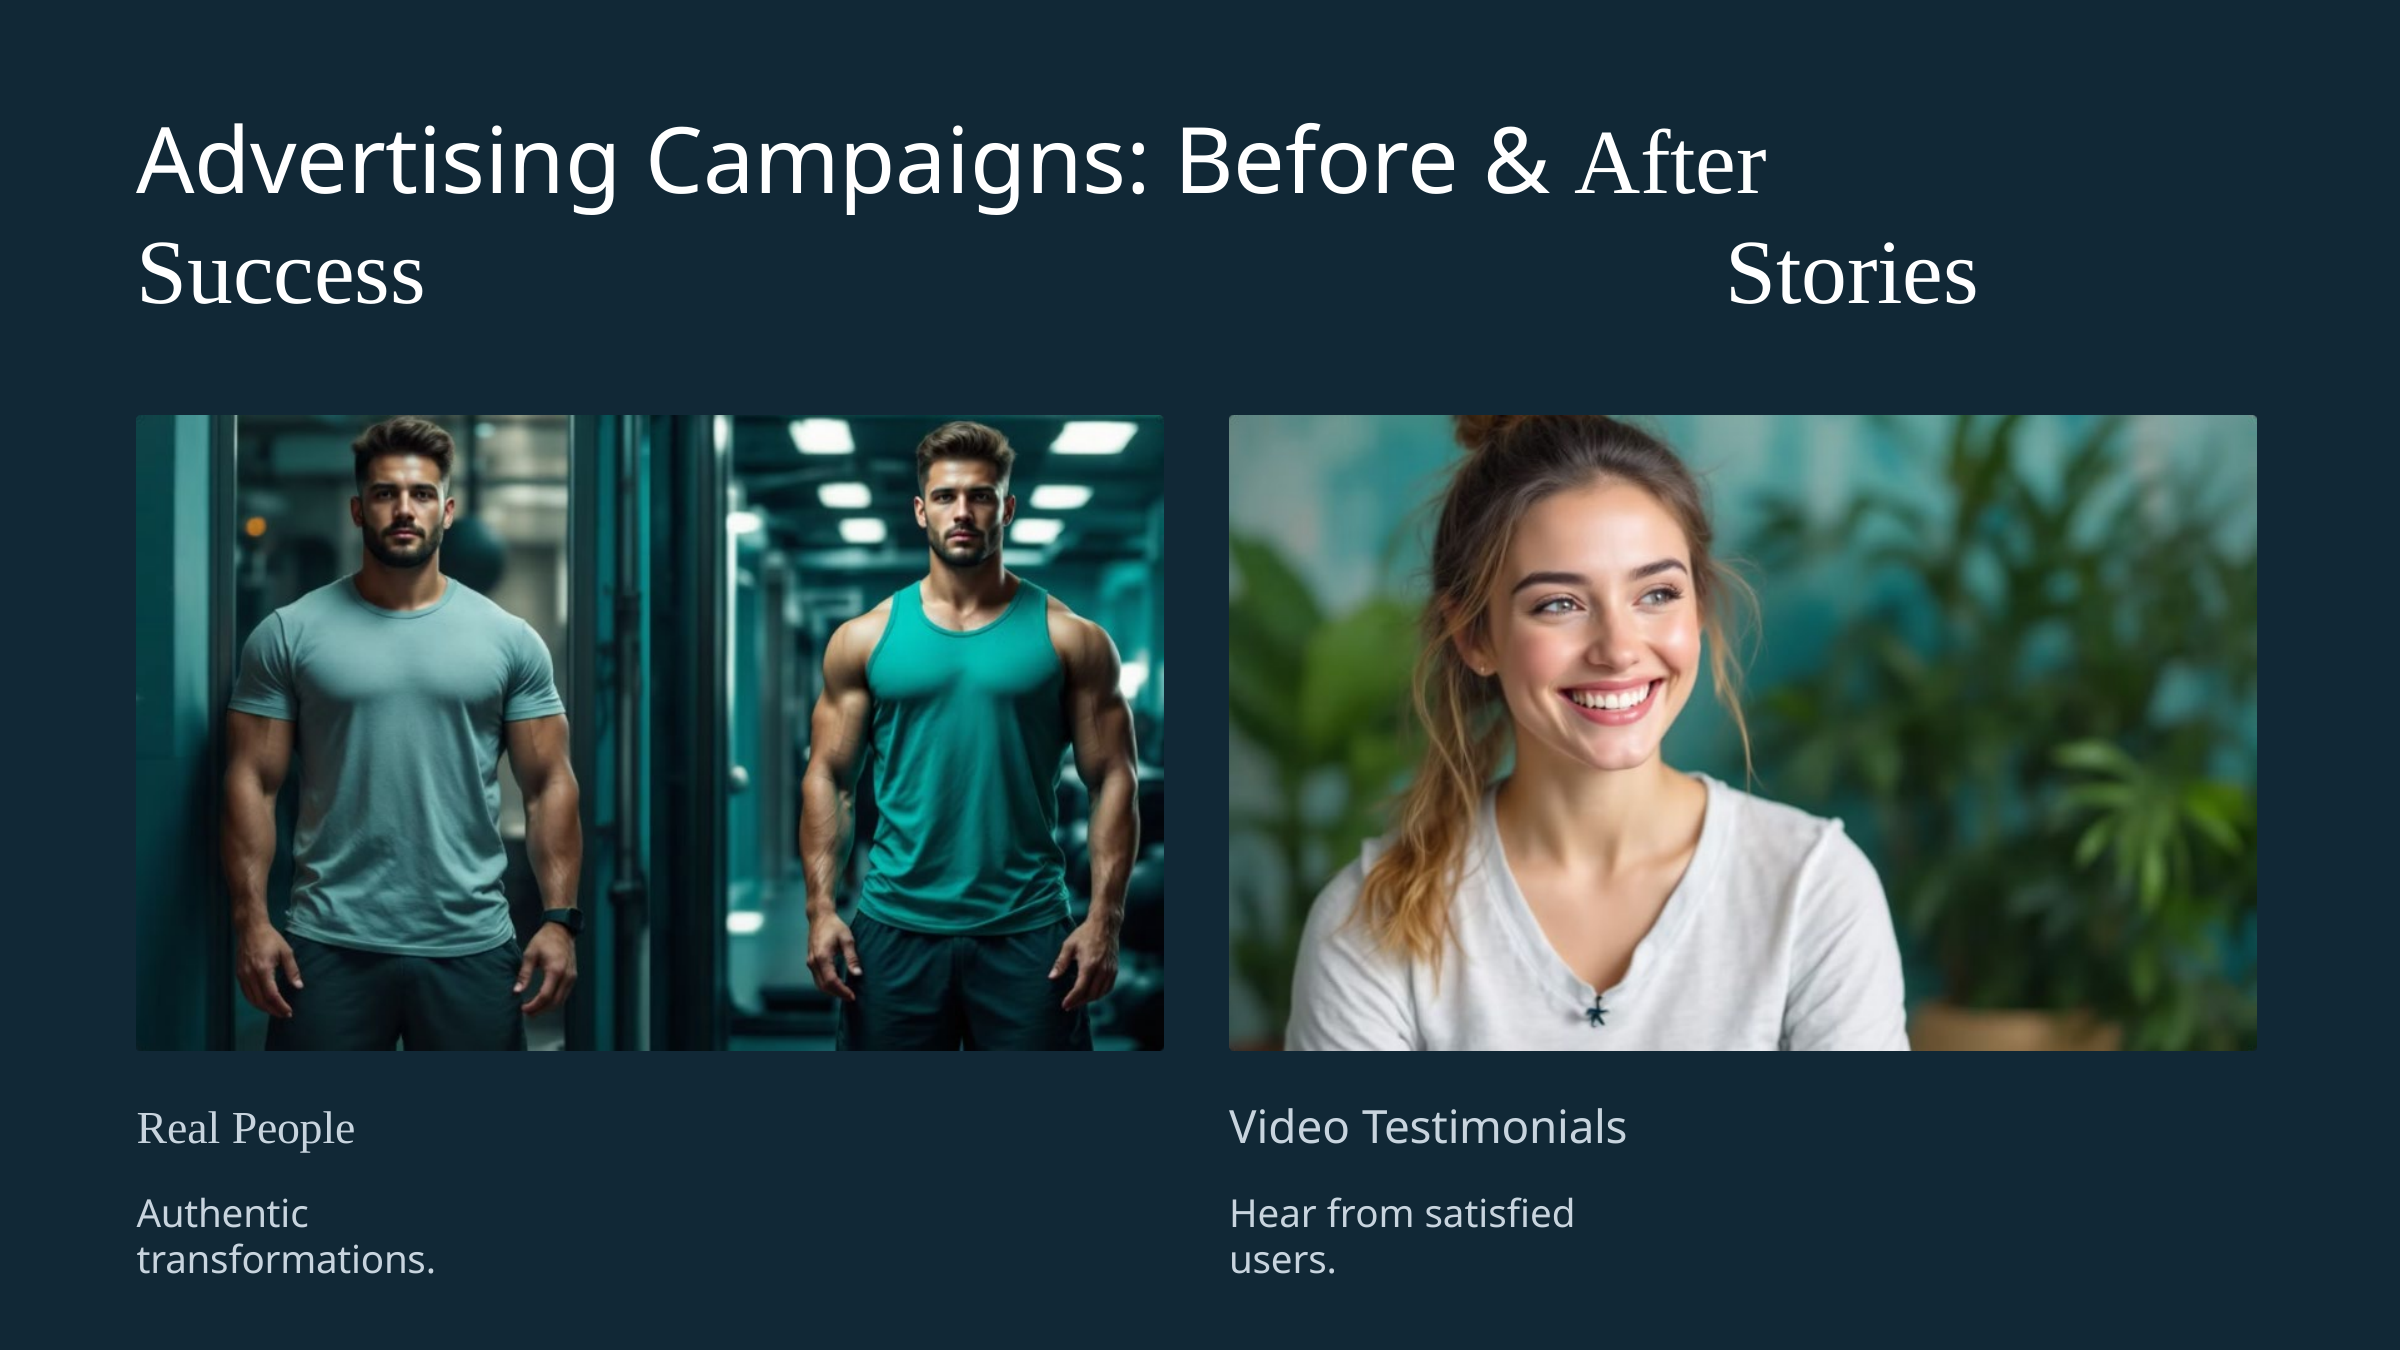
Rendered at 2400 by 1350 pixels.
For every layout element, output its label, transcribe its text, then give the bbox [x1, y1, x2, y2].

picture [1228, 414, 2257, 1051]
title Advertising Campaigns: Before & After Success Stories [134, 99, 2322, 328]
text_box Real People Authentic transformations. [134, 1095, 582, 1281]
picture [136, 414, 1165, 1051]
text_box Video Testimonials Hear from satisfied users. [1227, 1095, 1666, 1282]
